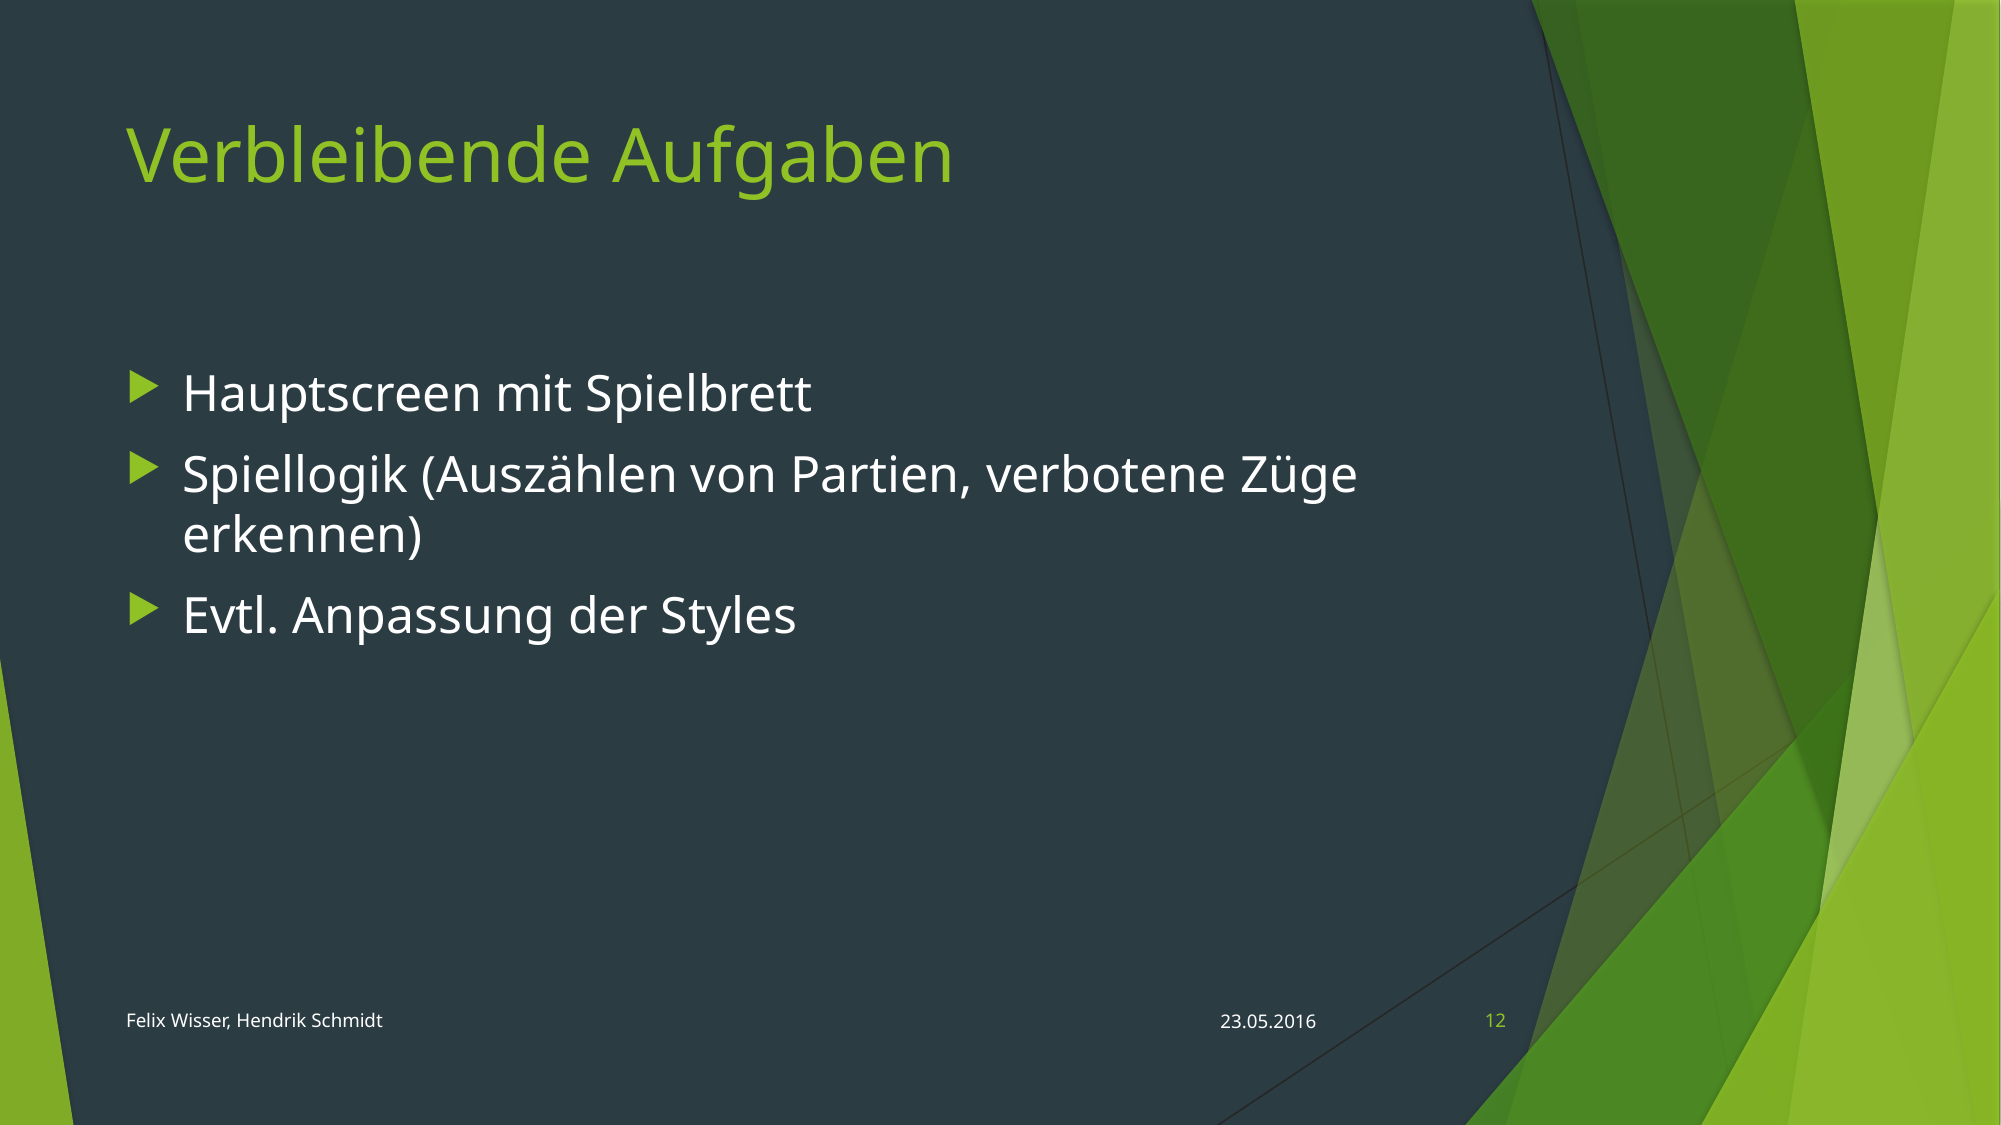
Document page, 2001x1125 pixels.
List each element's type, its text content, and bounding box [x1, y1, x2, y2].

list Hauptscreen mit Spielbrett Spiellogik (Auszählen von Partien, verbotene Züge erkennen) Evtl. Anpassung der Styles [111, 354, 1522, 992]
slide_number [1181, 991, 1332, 1051]
footer Felix Wisser, Hendrik Schmidt [111, 991, 1145, 1051]
title Verbleibende Aufgaben [111, 99, 1522, 317]
slide_number 12 [1409, 991, 1522, 1051]
